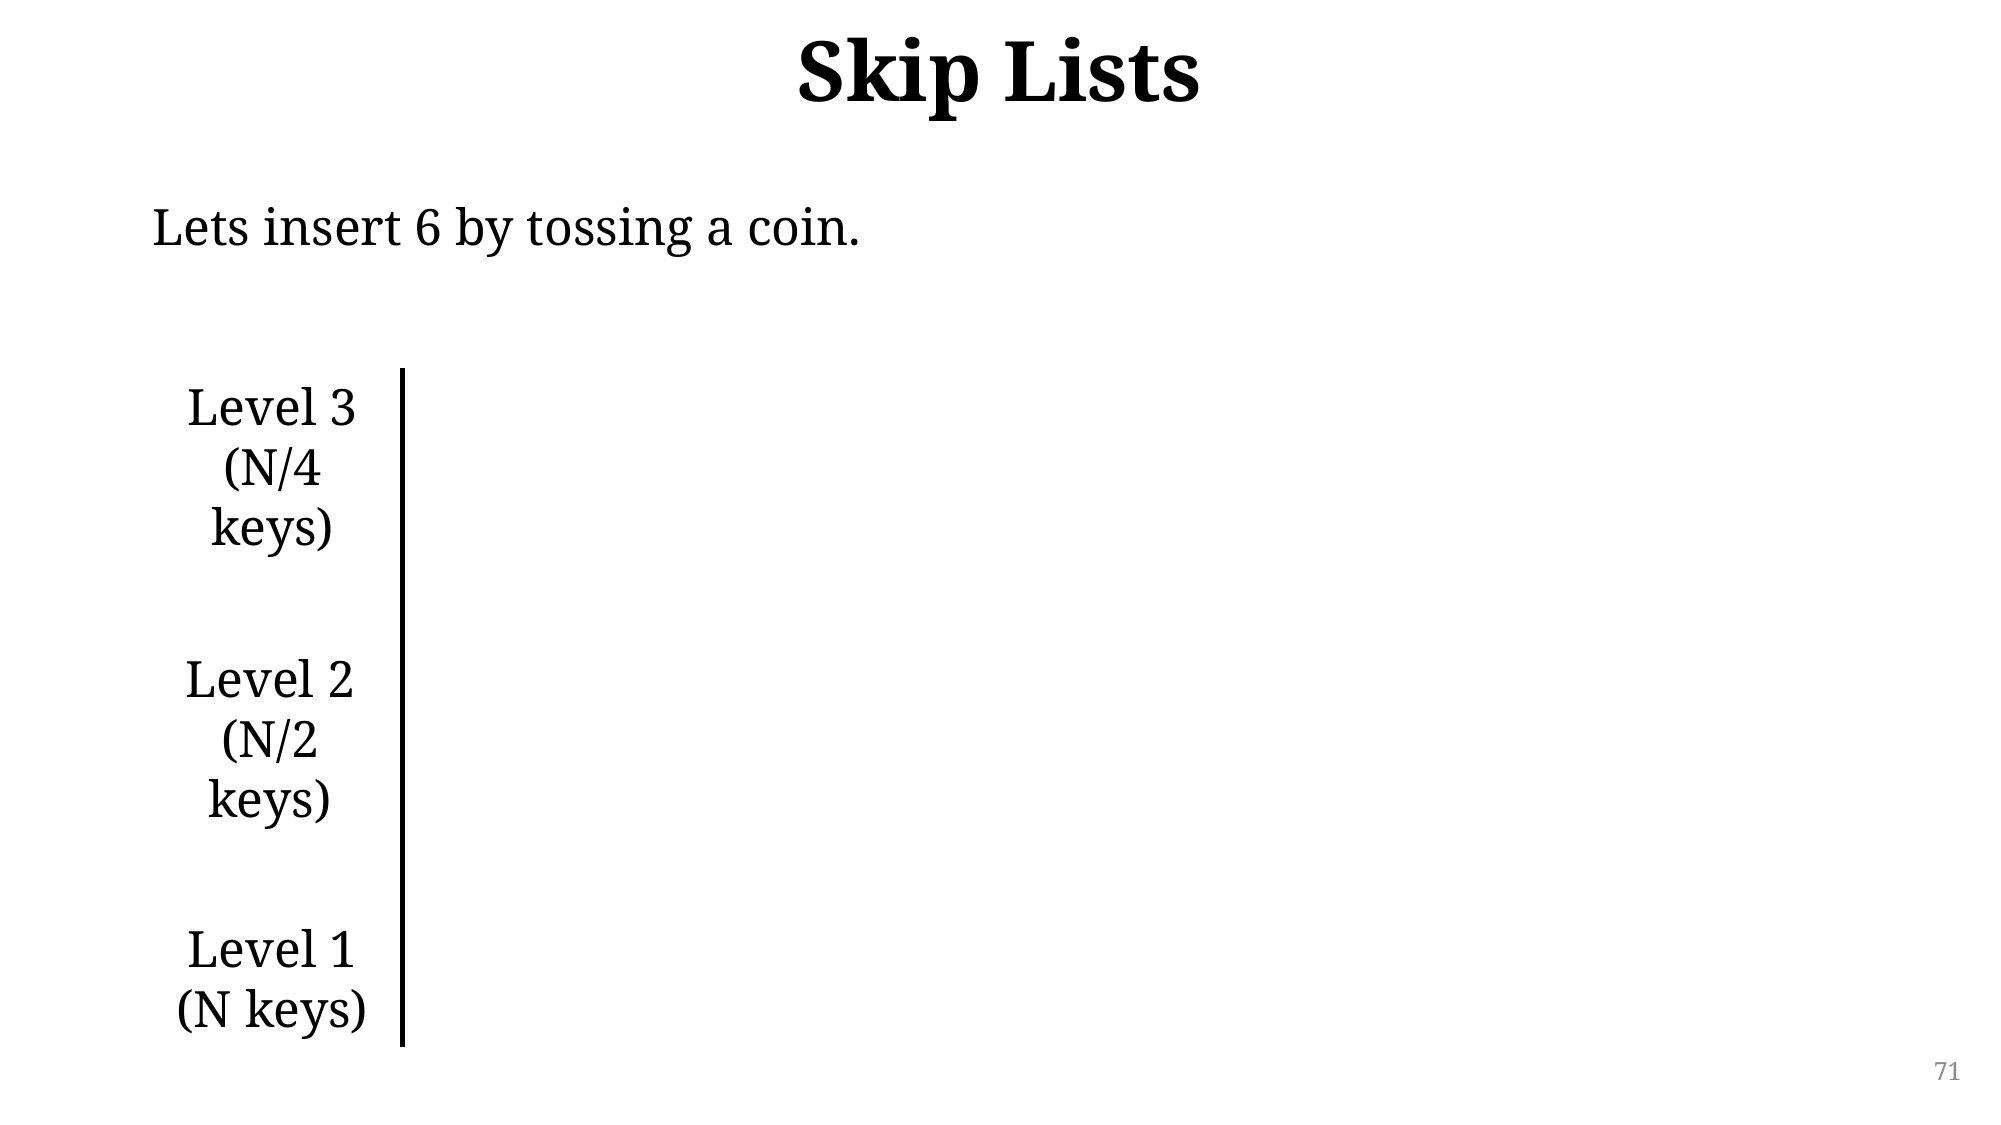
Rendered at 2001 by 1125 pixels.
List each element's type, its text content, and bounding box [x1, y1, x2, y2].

text_box Level 2 (N/2 keys) [140, 639, 401, 835]
title Skip Lists [137, 0, 1863, 149]
text_box Level 1 (N keys) [142, 910, 402, 1045]
text_box Level 3 (N/4 keys) [142, 368, 402, 563]
list Lets insert 6 by tossing a coin. [137, 194, 2000, 270]
slide_number 71 [1526, 1042, 1977, 1103]
